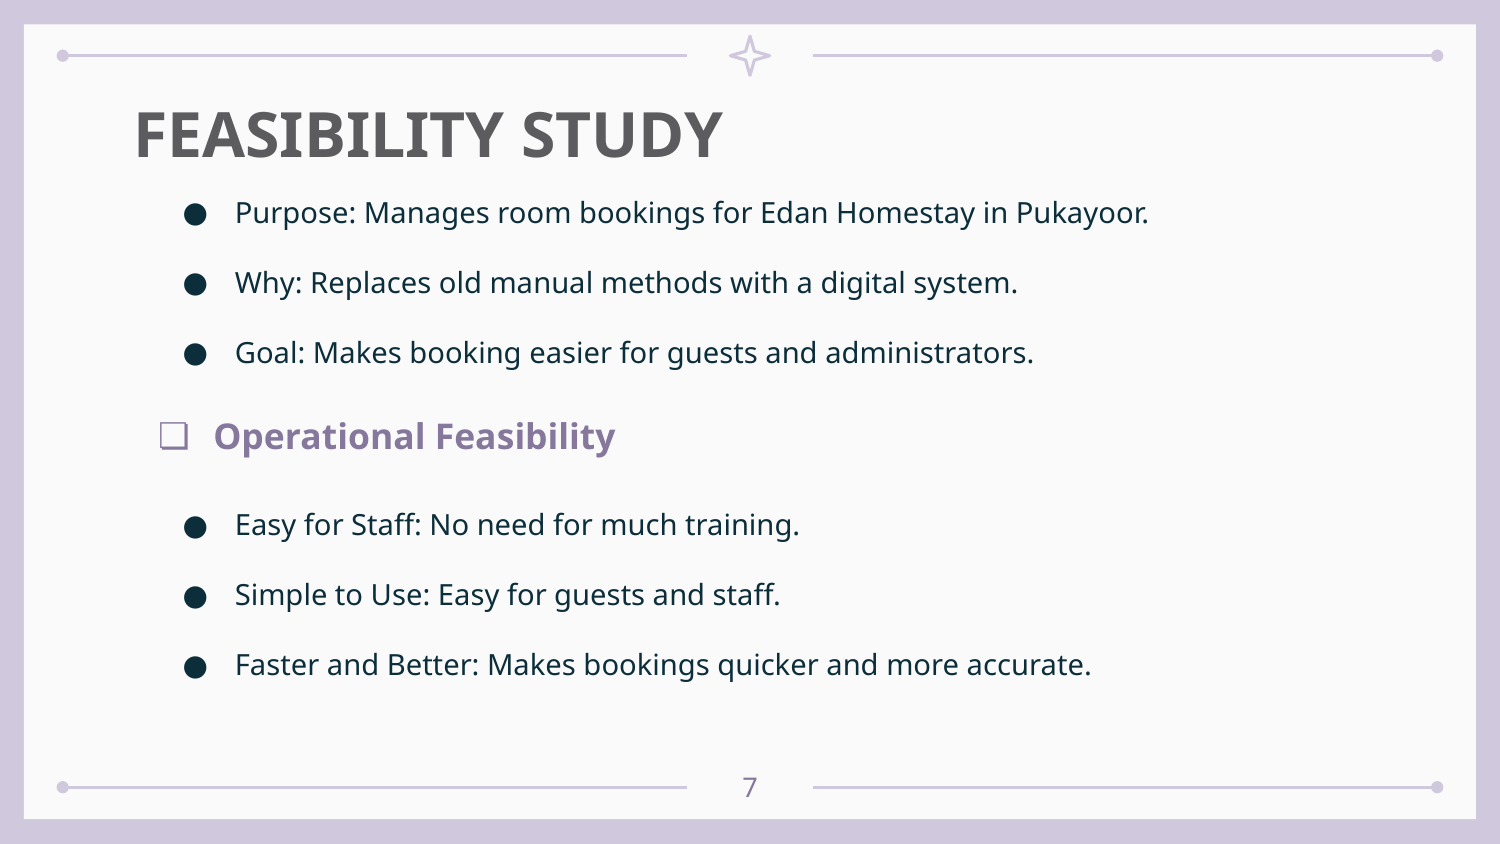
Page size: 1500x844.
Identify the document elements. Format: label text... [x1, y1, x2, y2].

slide_number ‹#› [705, 755, 795, 810]
text_box Operational Feasibility [123, 398, 905, 488]
text_box Purpose: Manages room bookings for Edan Homestay in Pukayoor. Why: Replaces old manual methods with a digital system. Goal: Makes booking easier for guests and administrators. [144, 179, 1382, 395]
text_box Easy for Staff: No need for much training. Simple to Use: Easy for guests and staff. Faster and Better: Makes bookings quicker and more accurate. [144, 491, 1382, 708]
title FEASIBILITY STUDY [118, 85, 1382, 180]
